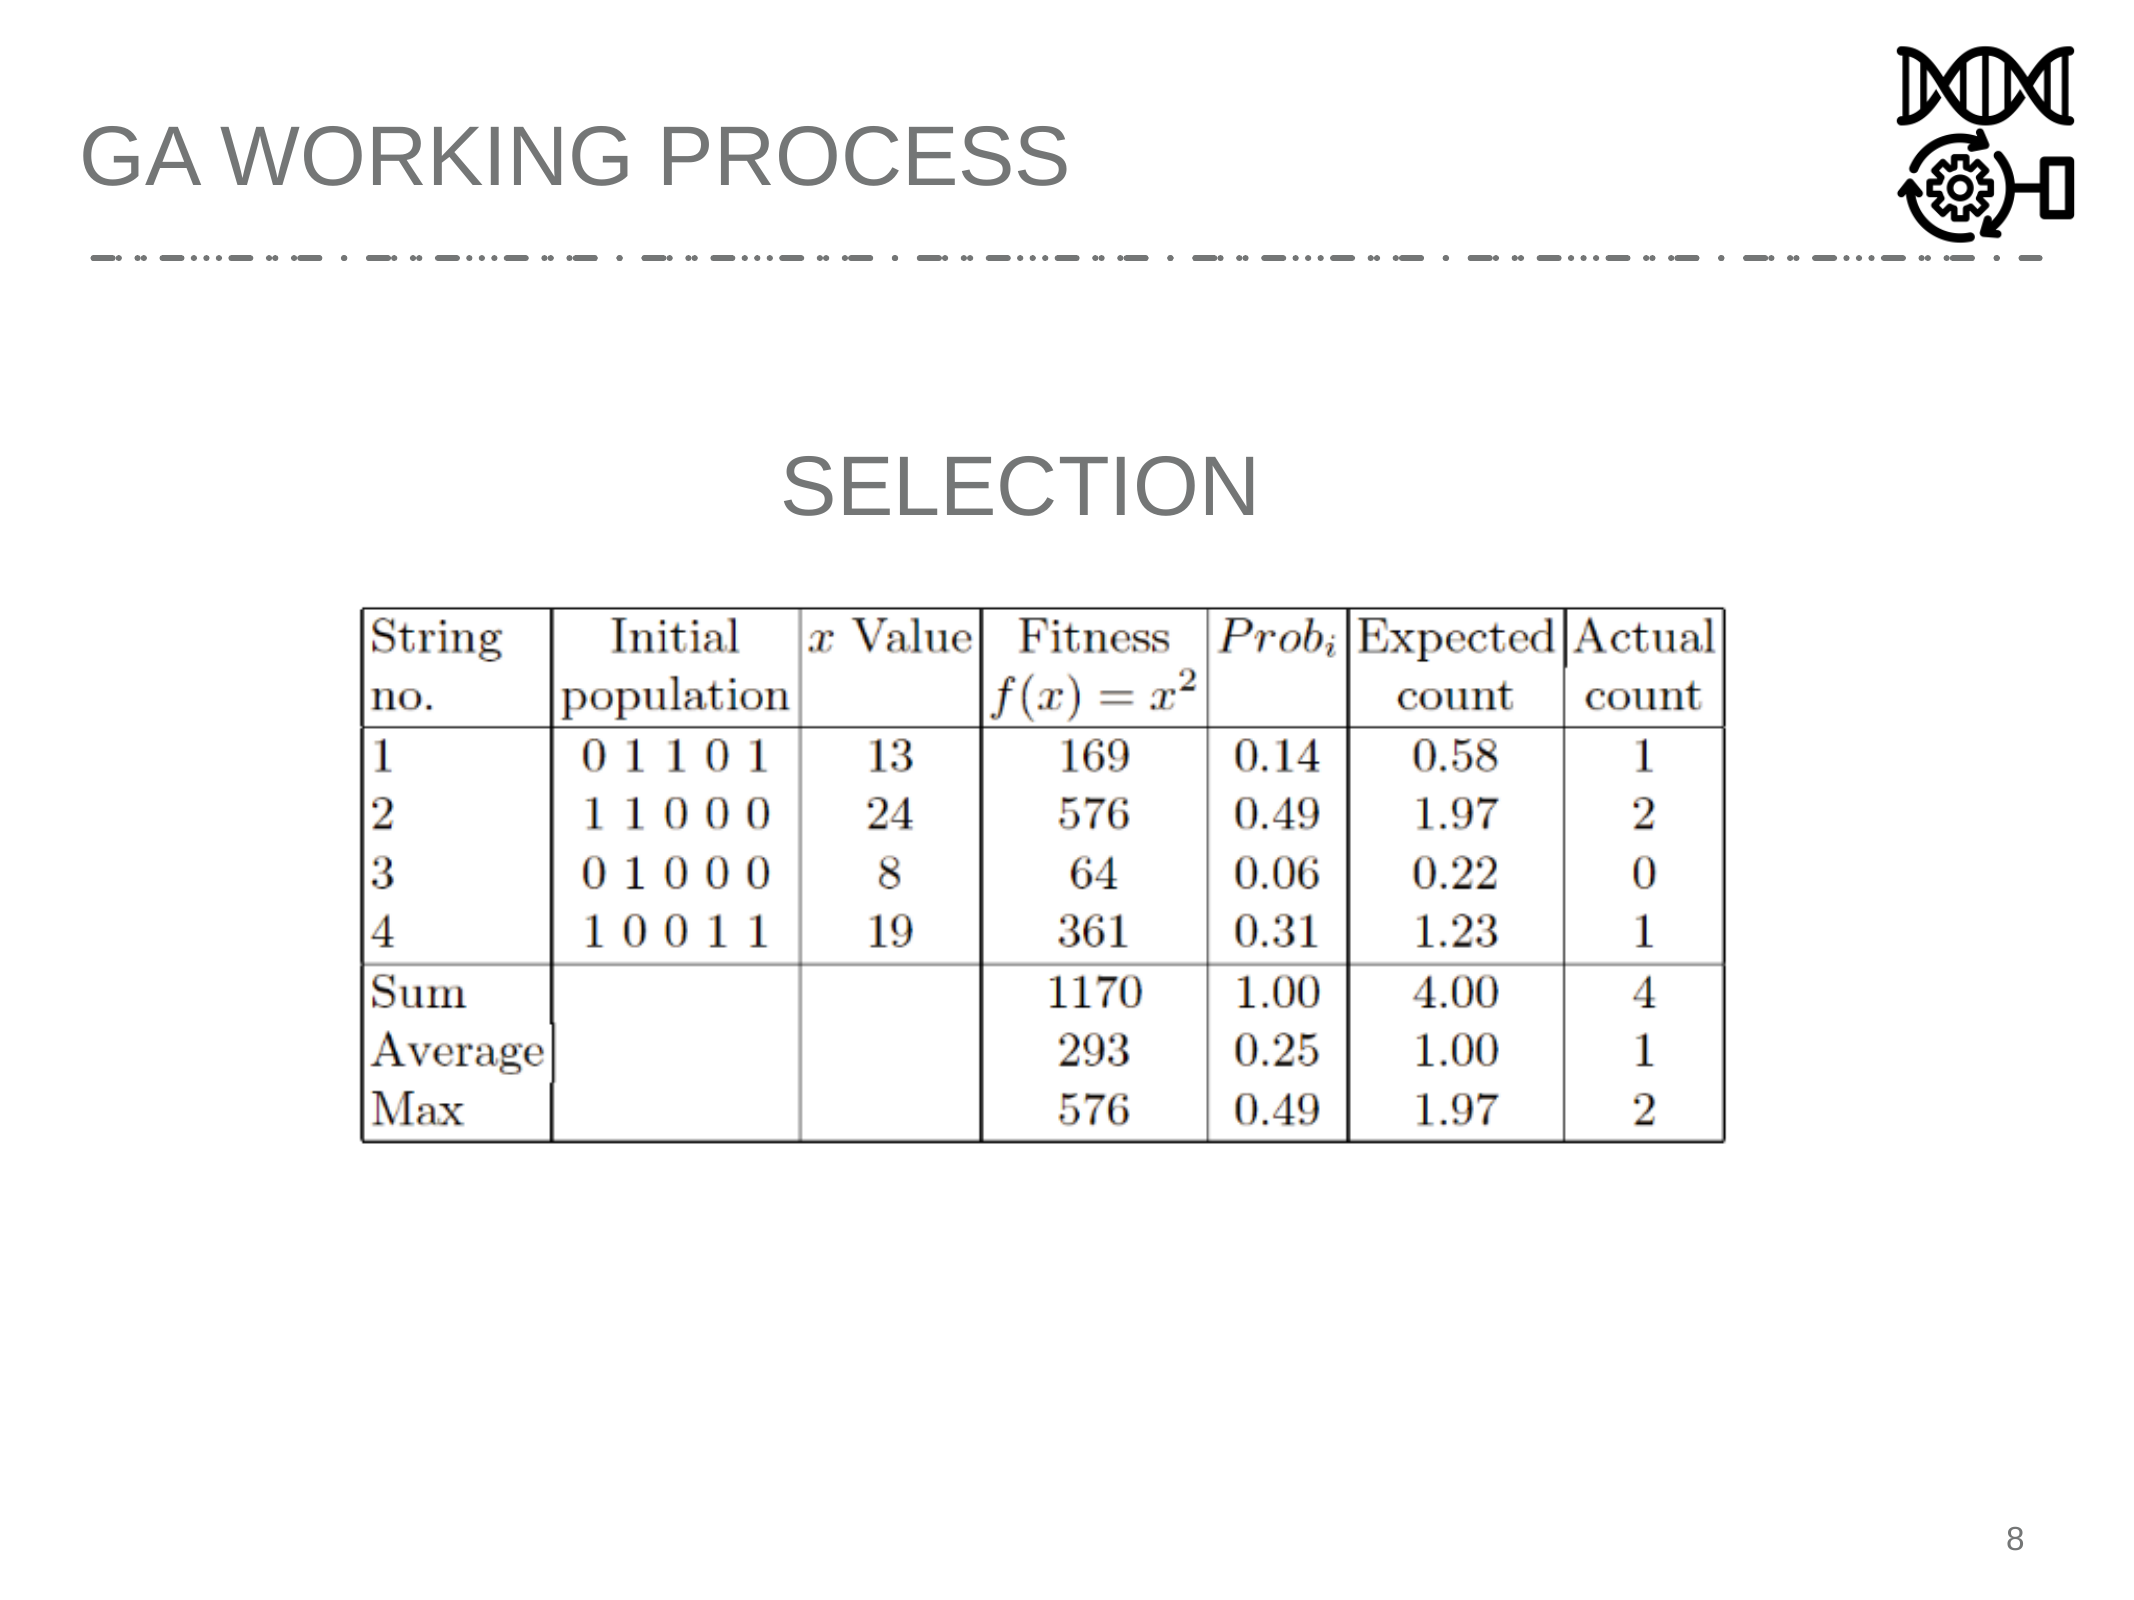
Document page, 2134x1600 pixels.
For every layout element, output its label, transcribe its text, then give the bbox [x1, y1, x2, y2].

picture [1879, 39, 2091, 251]
text_box SELECTION [718, 422, 1324, 541]
title GA WORKING PROCESS [71, 92, 1874, 211]
slide_number ‹#› [1997, 1508, 2033, 1600]
picture [315, 543, 1774, 1191]
